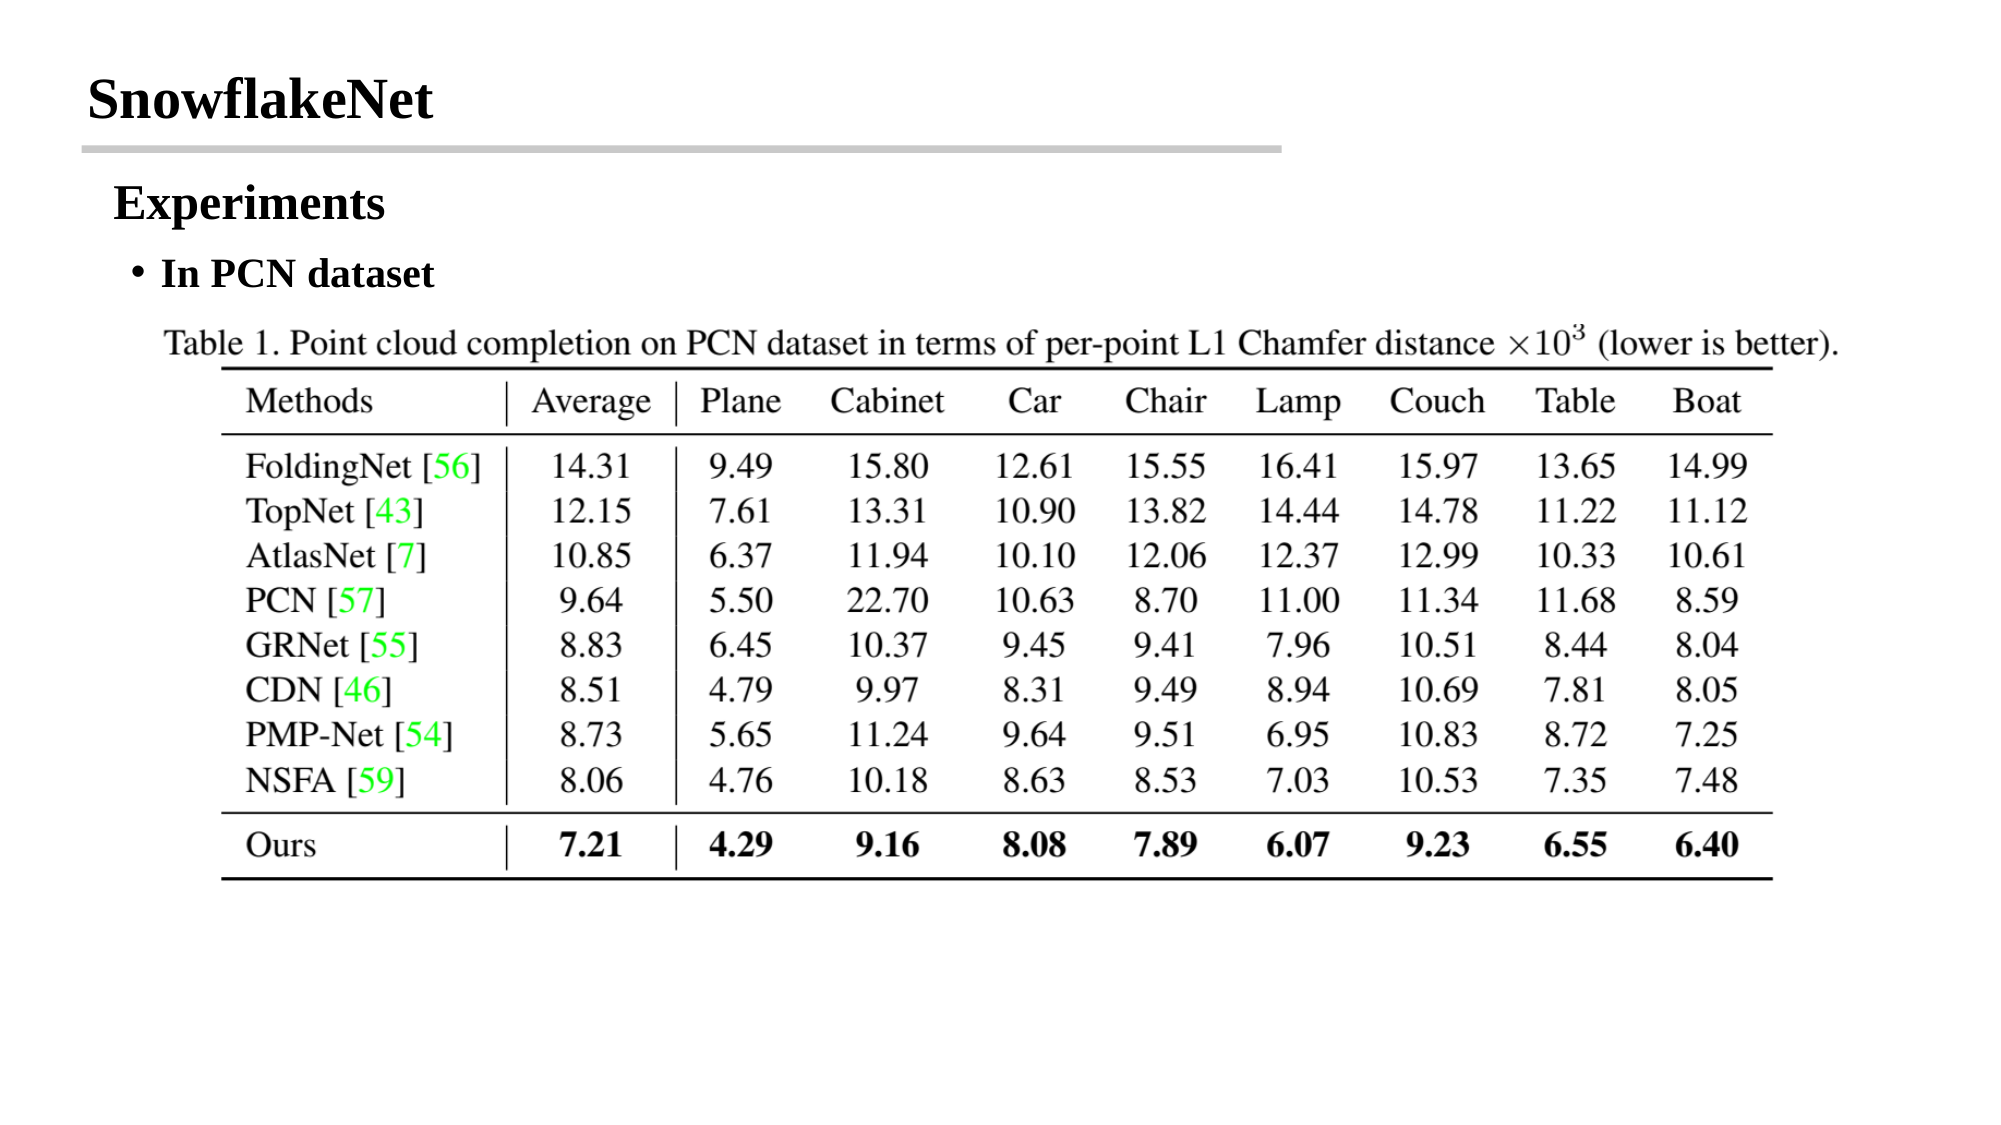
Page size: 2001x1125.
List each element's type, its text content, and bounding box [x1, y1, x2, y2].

text_box SnowflakeNet [72, 53, 450, 138]
text_box In PCN dataset [116, 238, 1473, 304]
text_box Experiments [98, 162, 930, 238]
picture [157, 324, 1843, 887]
